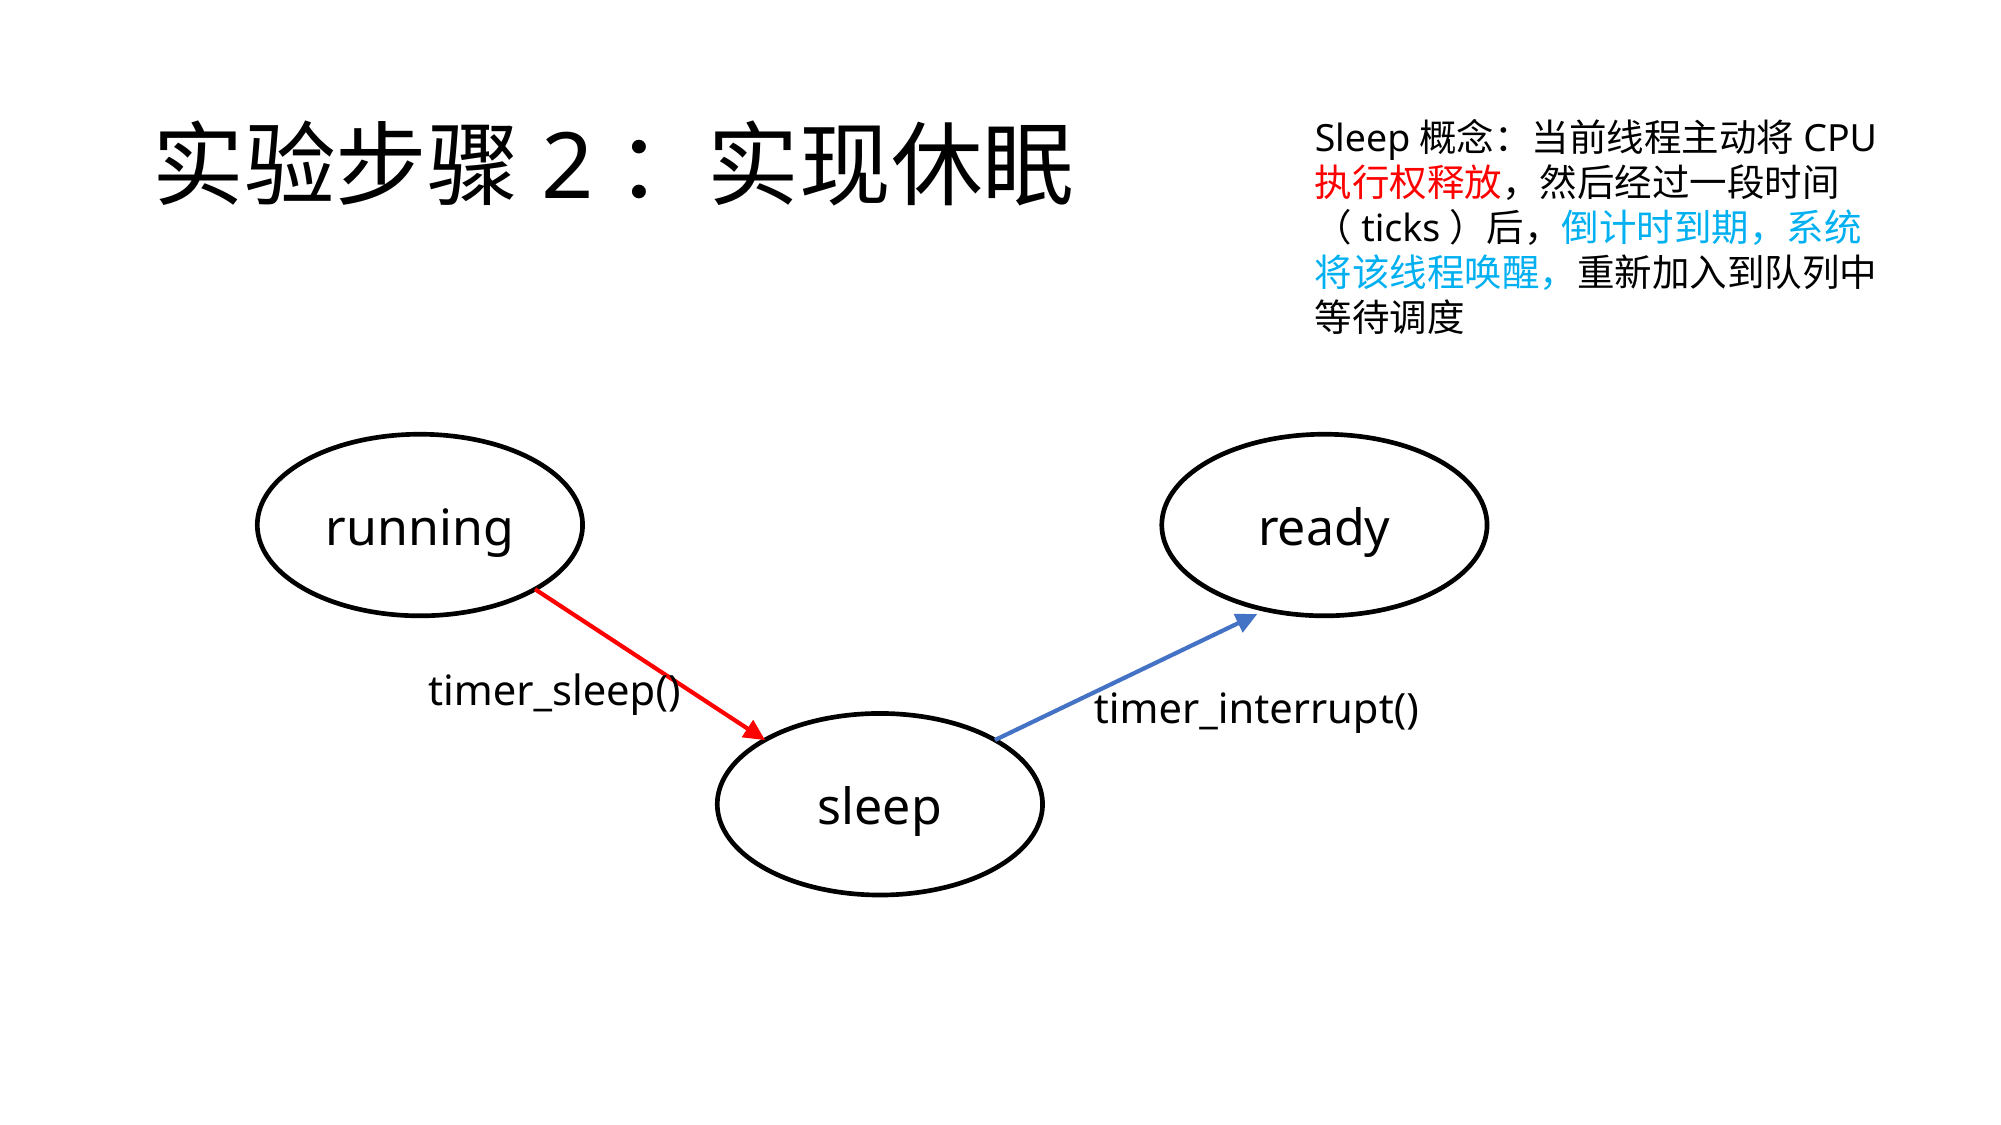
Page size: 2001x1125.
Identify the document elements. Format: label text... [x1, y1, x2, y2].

text_box sleep [716, 712, 1044, 897]
title 实验步骤2：实现休眠 [137, 59, 1863, 278]
text_box running [256, 433, 584, 617]
text_box Sleep概念：当前线程主动将CPU执行权释放，然后经过一段时间（ticks）后，倒计时到期，系统将该线程唤醒，重新加入到队列中等待调度 [1299, 106, 1896, 347]
text_box ready [1160, 433, 1489, 617]
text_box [994, 614, 1258, 740]
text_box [534, 589, 765, 740]
text_box timer_sleep() [413, 656, 534, 722]
text_box timer_interrupt() [1258, 674, 1434, 740]
